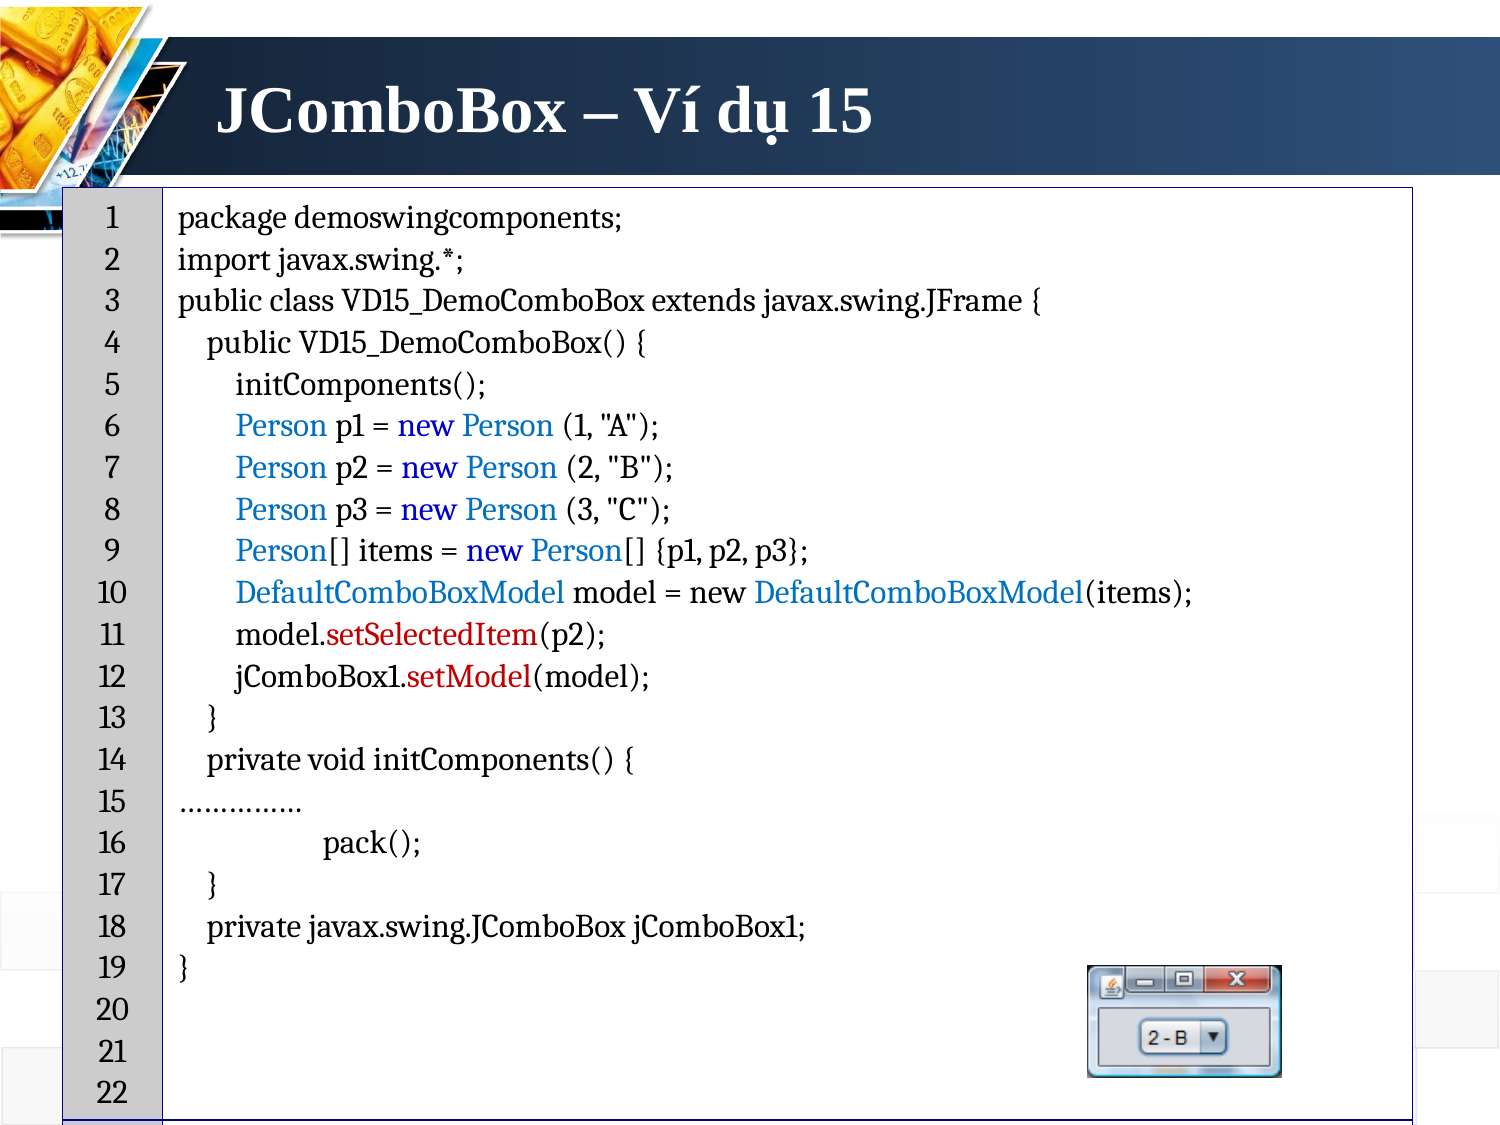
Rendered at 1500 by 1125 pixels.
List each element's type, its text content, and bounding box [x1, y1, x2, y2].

table_header package demoswingcomponents; import javax.swing.*; public class VD15_DemoComboBox extends javax.swing.JFrame { public VD15_DemoComboBox() { initComponents(); Person p1 = new Person (1, "A"); Person p2 = new Person (2, "B"); Person p3 = new Person (3, "C"); Person[] items = new Person[] {p1, p2, p3}; DefaultComboBoxModel model = new DefaultComboBoxModel(items); model.setSelectedItem(p2); jComboBox1.setModel(model); } private void initComponents() { …………… pack(); } private javax.swing.JComboBox jComboBox1; } [163, 188, 1412, 1119]
table_header 1 2 3 4 5 6 7 8 9 10 11 12 13 14 15 16 17 18 19 20 21 22 [63, 188, 162, 1119]
table_cell [63, 1121, 162, 1125]
picture [1087, 965, 1282, 1079]
table_cell [163, 1121, 1412, 1125]
picture [0, 0, 190, 243]
title JComboBox – Ví dụ 15 [200, 37, 1413, 175]
